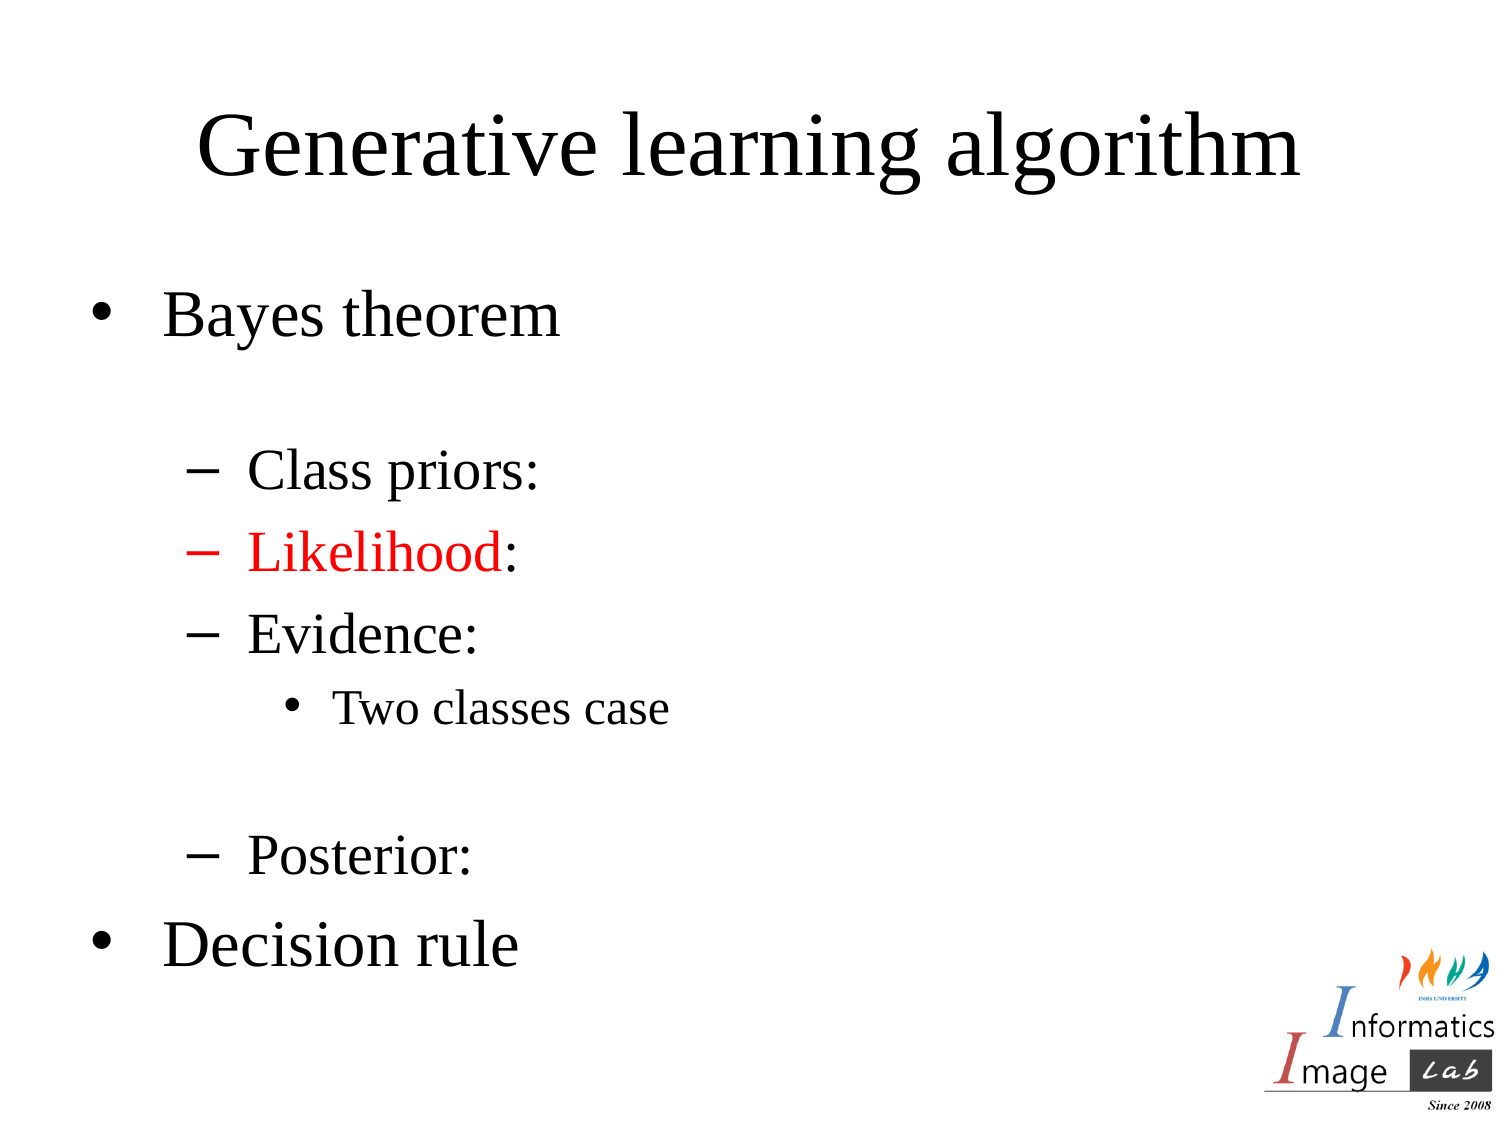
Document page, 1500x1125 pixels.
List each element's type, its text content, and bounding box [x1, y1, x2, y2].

picture [1260, 945, 1499, 1123]
title Generative learning algorithm [75, 45, 1425, 233]
